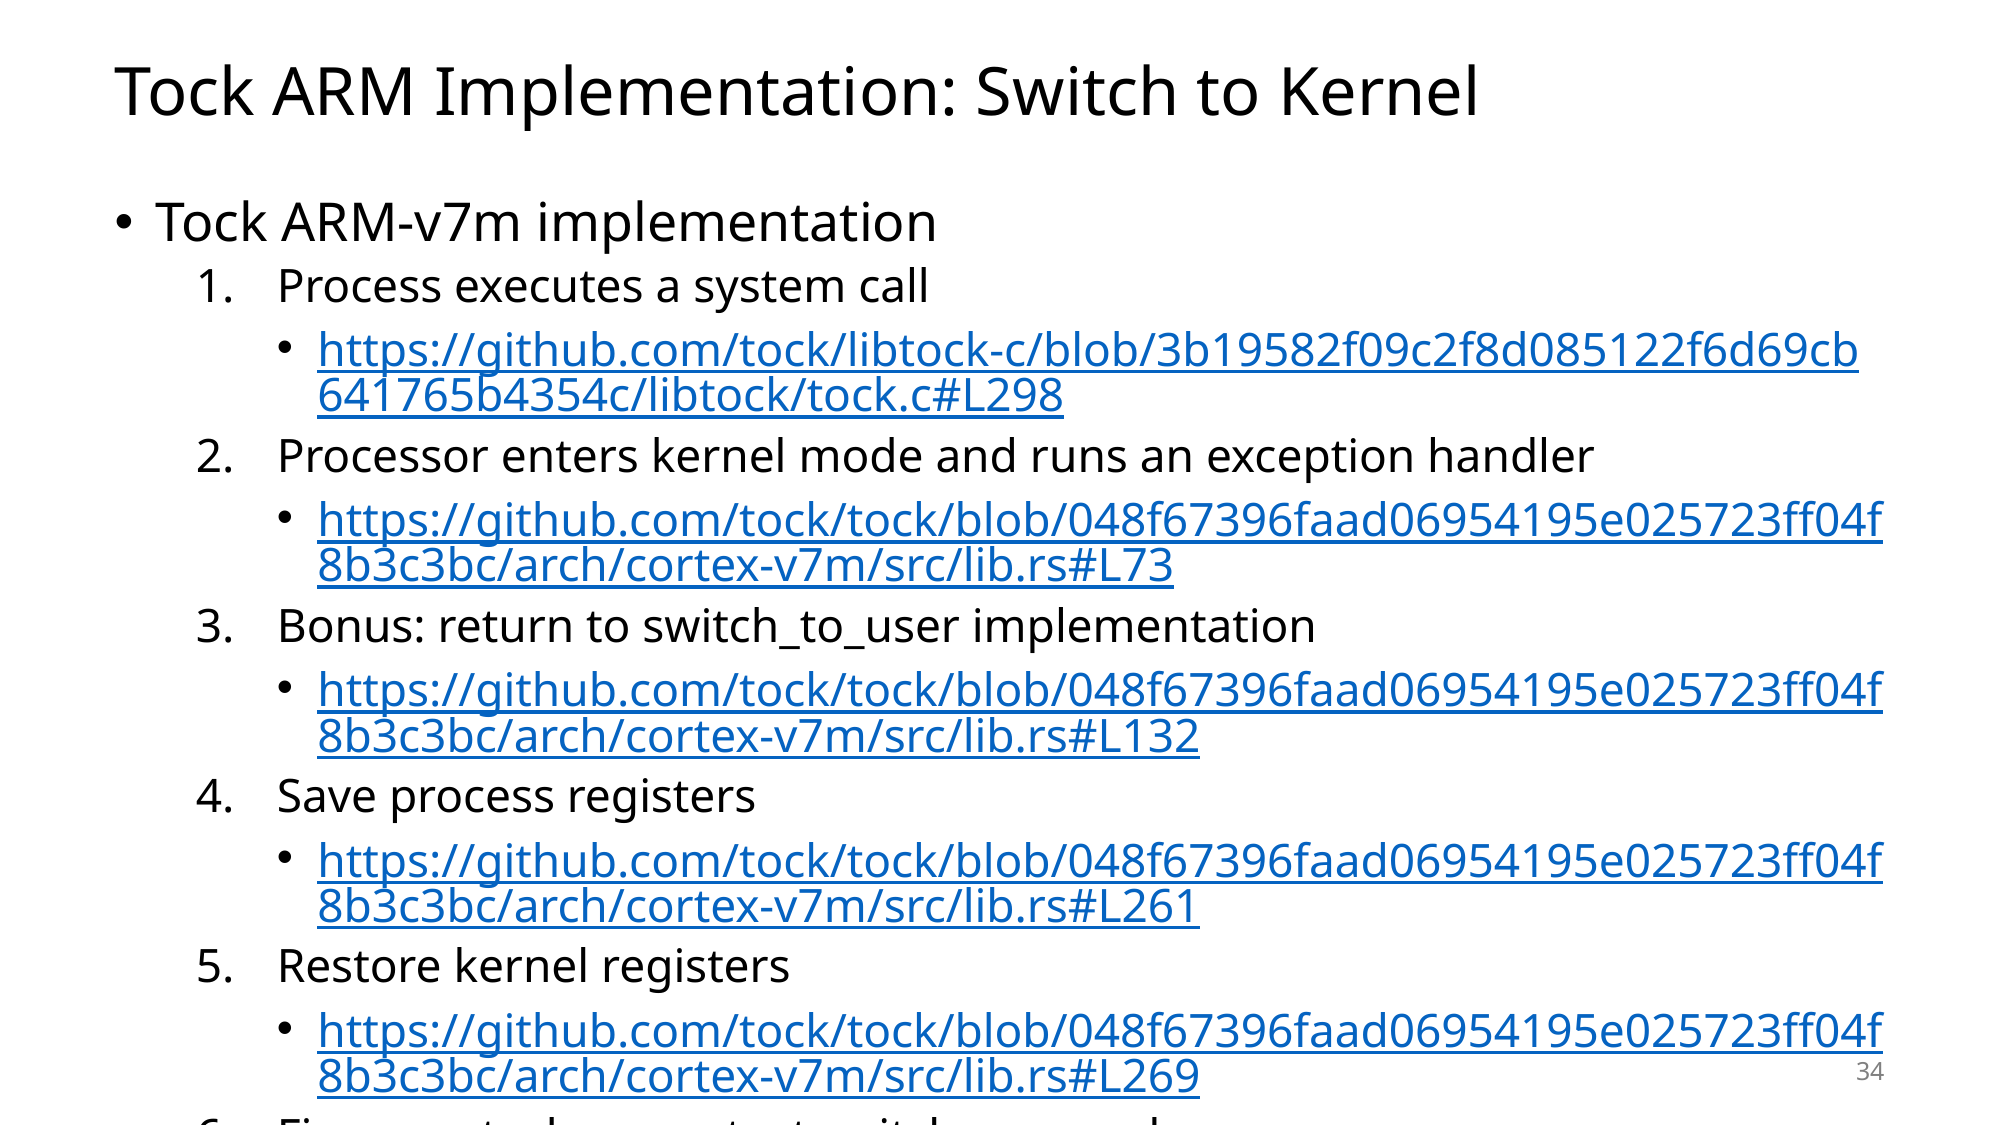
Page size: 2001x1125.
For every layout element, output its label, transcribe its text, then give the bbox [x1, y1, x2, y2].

title Tock ARM Implementation: Switch to Kernel [99, 37, 1900, 150]
list Tock ARM-v7m implementation Process executes a system call https://github.com/tock/libtock-c/blob/3b19582f09c2f8d085122f6d69cb641765b4354c/libtock/tock.c#L298 Processor enters kernel mode and runs an exception handler https://github.com/tock/tock/blob/048f67396faad06954195e025723ff04f8b3c3bc/arch/cortex-v7m/src/lib.rs#L73 Bonus: return to switch_to_user implementation https://github.com/tock/tock/blob/048f67396faad06954195e025723ff04f8b3c3bc/arch/cortex-v7m/src/lib.rs#L132 Save process registers https://github.com/tock/tock/blob/048f67396faad06954195e025723ff04f8b3c3bc/arch/cortex-v7m/src/lib.rs#L261 Restore kernel registers https://github.com/tock/tock/blob/048f67396faad06954195e025723ff04f8b3c3bc/arch/cortex-v7m/src/lib.rs#L269 Figure out why a context switch occurred https://github.com/tock/tock/blob/3a3c84b5da9b4f5f7d14f218b83144ebeffb2d5a/arch/cortex-m/src/syscall.rs#L262 [99, 187, 1900, 1013]
slide_number 34 [1749, 1042, 1900, 1103]
